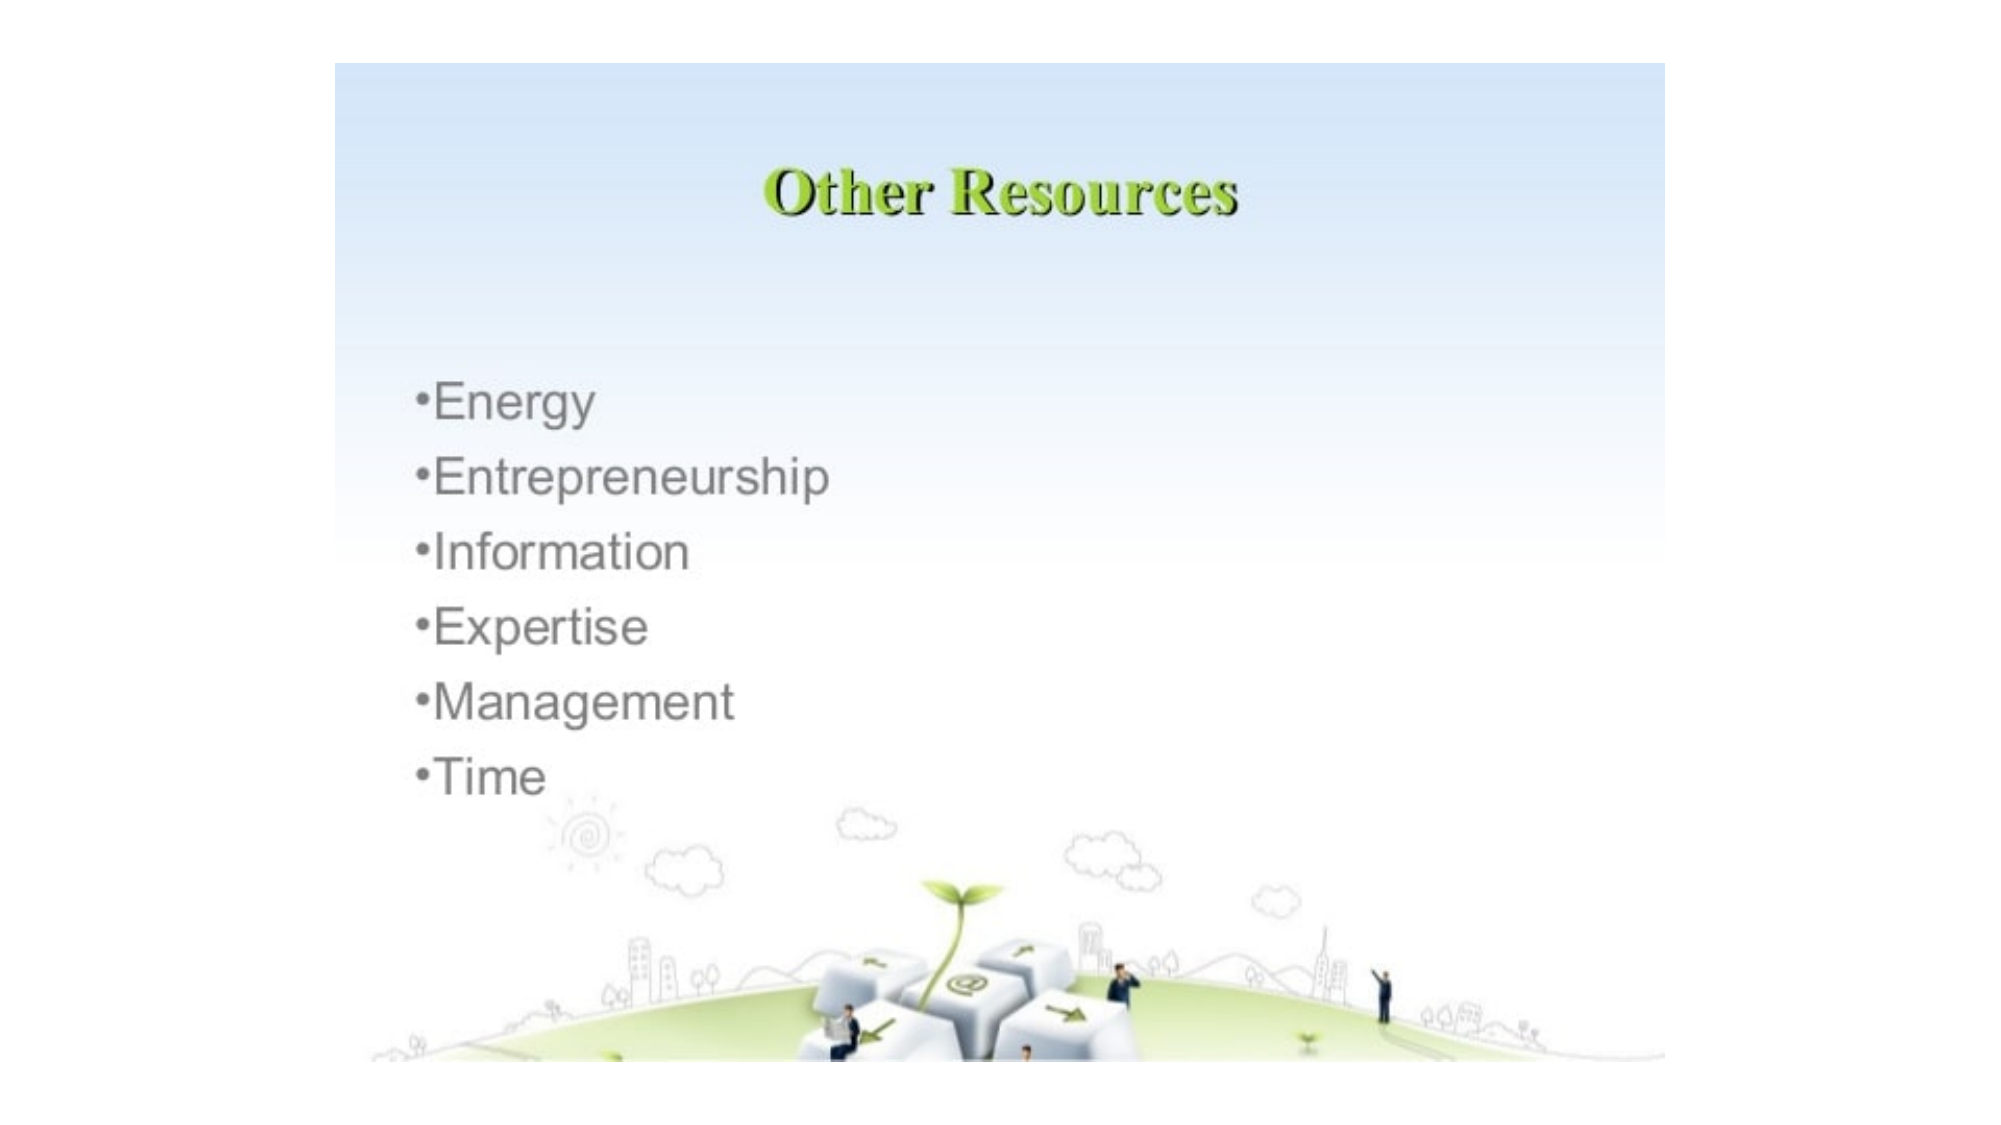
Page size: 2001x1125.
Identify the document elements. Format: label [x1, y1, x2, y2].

picture [335, 63, 1665, 1062]
